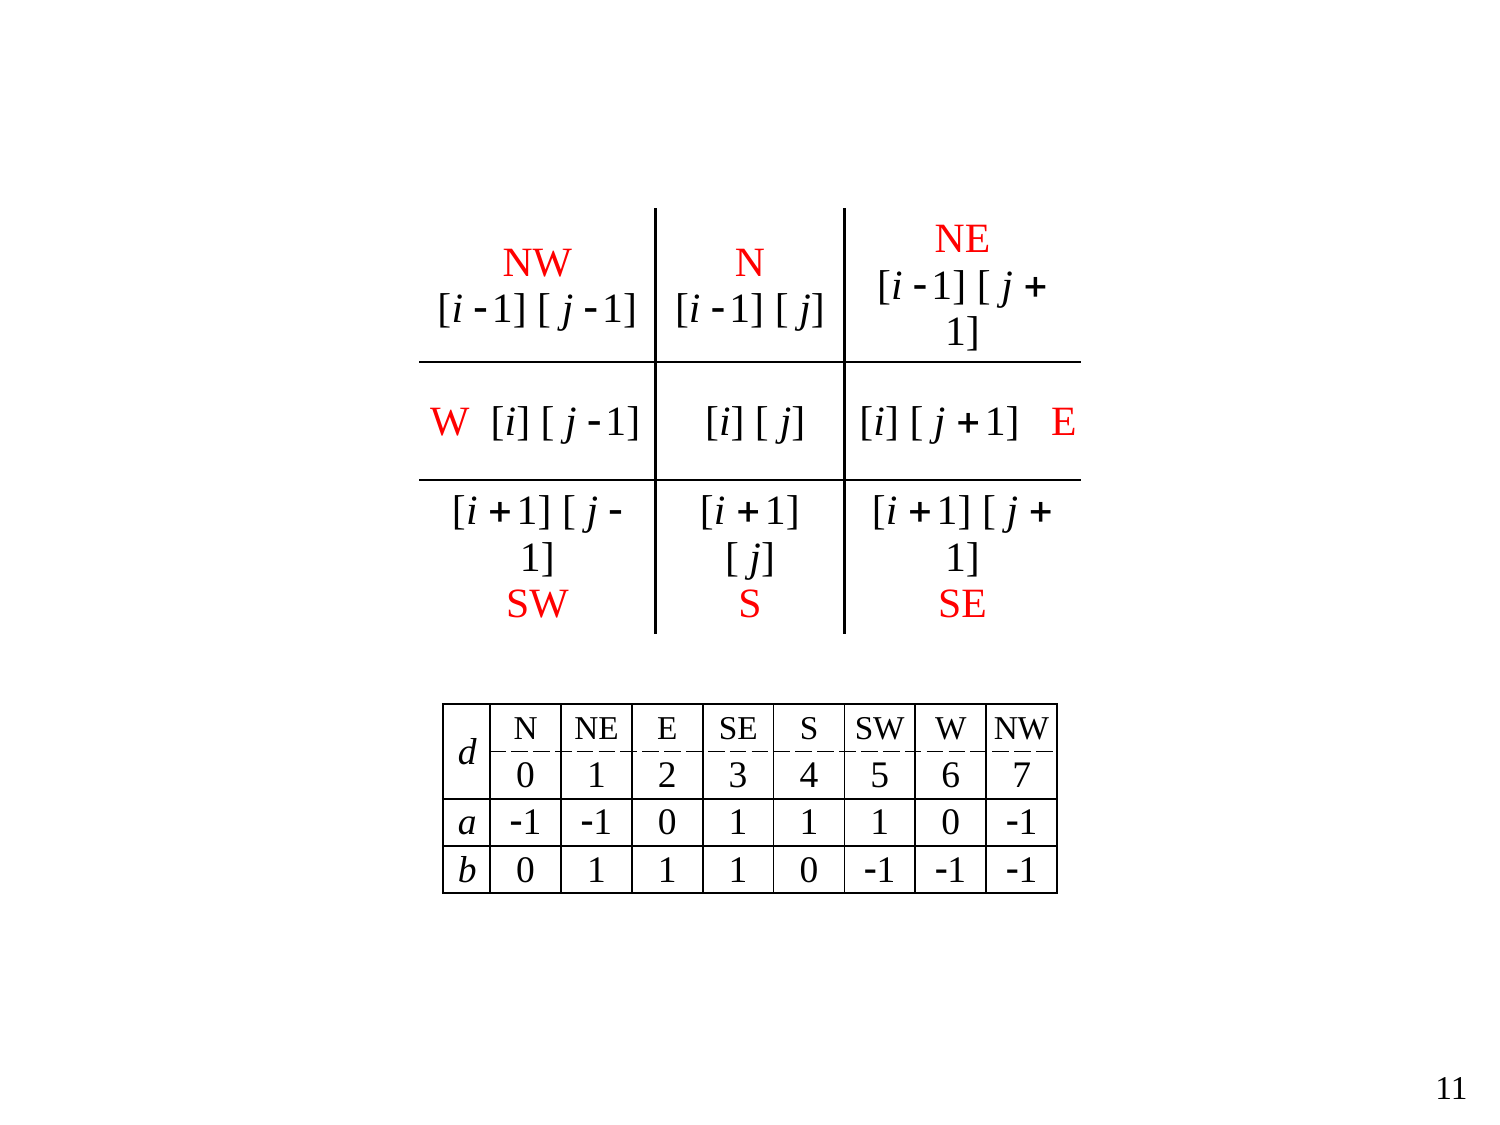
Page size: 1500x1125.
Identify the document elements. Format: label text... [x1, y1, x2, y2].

table_cell 4 [774, 751, 844, 798]
table_cell [i + 1] [ j - 1] SW [419, 481, 654, 634]
table_cell b [444, 847, 489, 892]
table_cell 7 [987, 751, 1056, 798]
table_cell [i + 1] [ j] S [657, 481, 843, 634]
table_header NE [562, 705, 631, 751]
table_cell 0 [491, 751, 560, 798]
table_cell 0 [774, 847, 844, 892]
table_cell 6 [916, 751, 985, 798]
table_cell 0 [491, 847, 560, 892]
table_cell -1 [987, 847, 1056, 892]
table_cell -1 [562, 800, 631, 845]
table_cell a [444, 800, 489, 845]
table_cell 5 [845, 751, 914, 798]
table_cell [i + 1] [ j + 1] SE [846, 481, 1081, 634]
table_cell 1 [774, 800, 844, 845]
table_cell 1 [704, 847, 773, 892]
table_header d [444, 705, 489, 798]
table_cell 0 [916, 800, 985, 845]
table_cell 1 [633, 847, 702, 892]
table_header NW [987, 705, 1056, 751]
table_header S [774, 705, 844, 751]
table_header SE [704, 705, 773, 751]
table_cell -1 [491, 800, 560, 845]
slide_number 11 [1387, 1058, 1483, 1107]
table_cell -1 [845, 847, 914, 892]
table_cell 3 [704, 751, 773, 798]
table_cell [i] [ j] [657, 363, 843, 479]
table_cell -1 [987, 800, 1056, 845]
table_header W [916, 705, 985, 751]
table_cell 0 [633, 800, 702, 845]
table_header N [491, 705, 560, 751]
table_cell 2 [633, 751, 702, 798]
table_cell -1 [916, 847, 985, 892]
table_header E [633, 705, 702, 751]
table_cell 1 [562, 847, 631, 892]
table_header NE [i - 1] [ j + 1] [846, 208, 1081, 361]
table_cell W [i] [ j - 1] [419, 363, 654, 479]
table_cell [i] [ j + 1] E [846, 363, 1081, 479]
table_header NW [i - 1] [ j - 1] [419, 208, 654, 361]
table_header SW [845, 705, 914, 751]
table_cell 1 [562, 751, 631, 798]
table_header N [i - 1] [ j] [657, 208, 843, 361]
table_cell 1 [845, 800, 914, 845]
table_cell 1 [704, 800, 773, 845]
